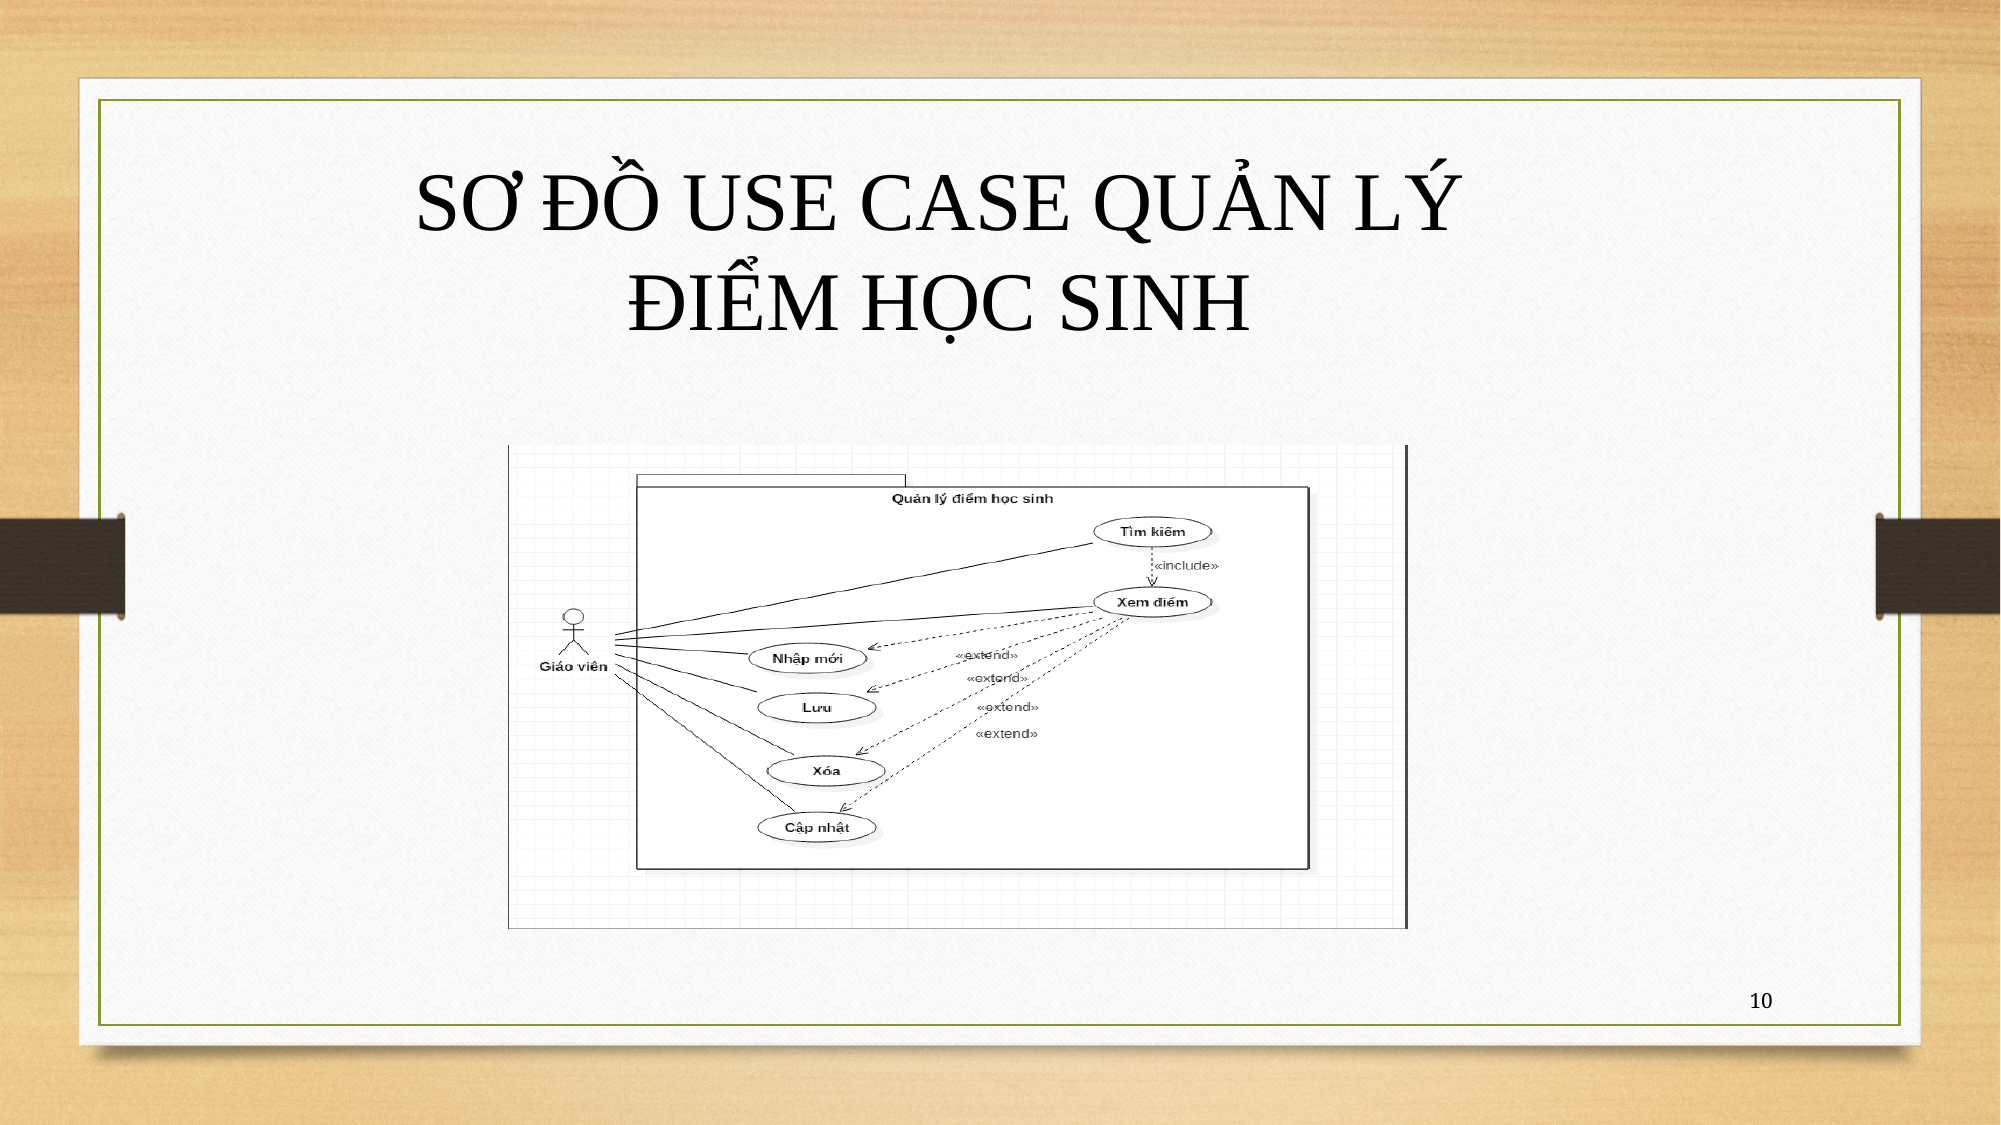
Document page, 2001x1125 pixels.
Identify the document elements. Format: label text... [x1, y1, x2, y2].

text_box SƠ ĐỒ USE CASE QUẢN LÝ ĐIỂM HỌC SINH [311, 139, 1568, 355]
picture [0, 0, 2001, 1125]
slide_number 10 [1698, 979, 1788, 1025]
